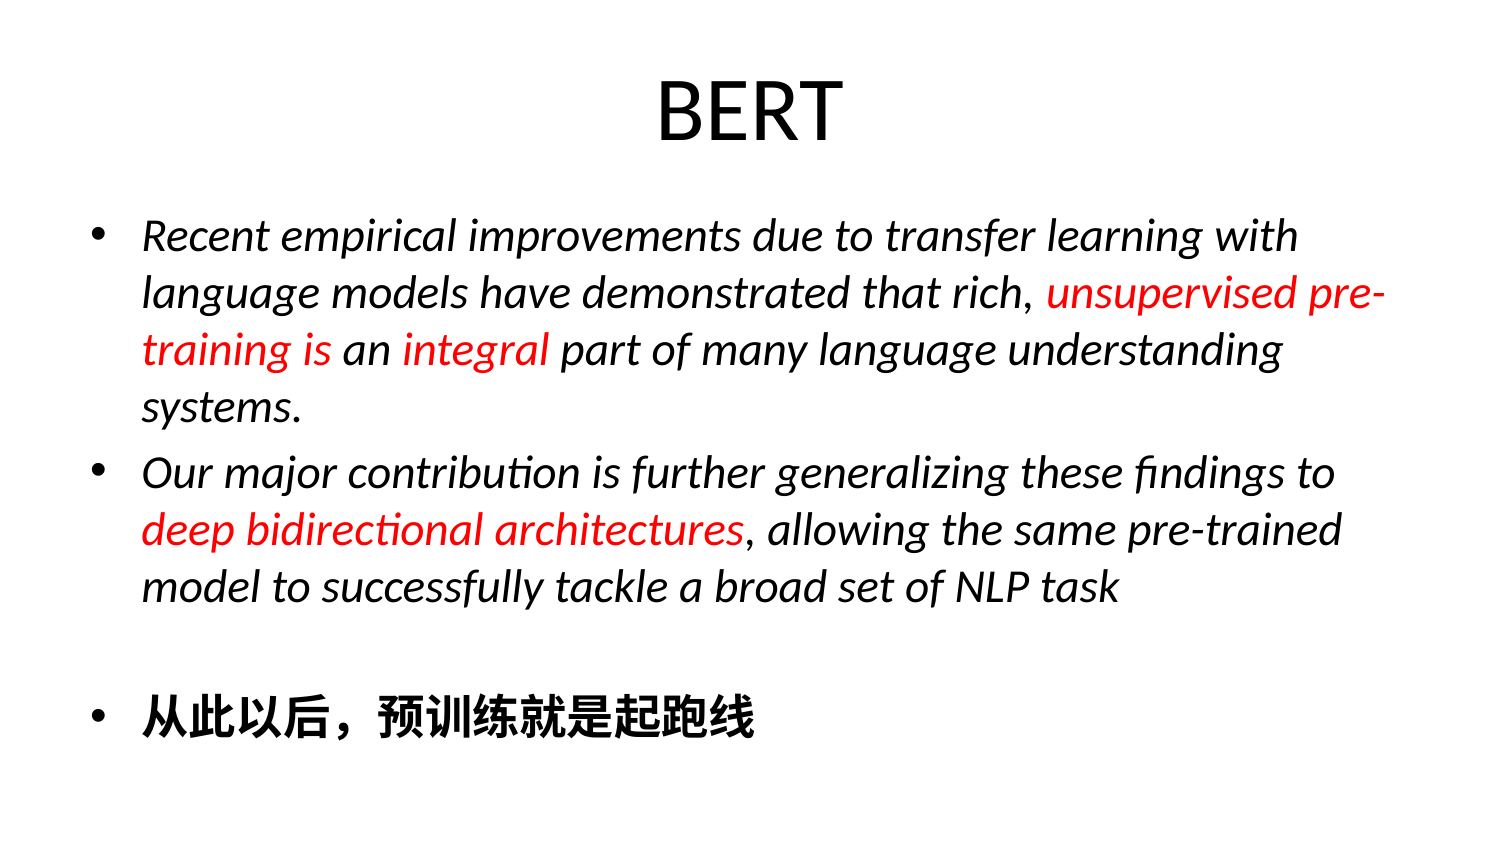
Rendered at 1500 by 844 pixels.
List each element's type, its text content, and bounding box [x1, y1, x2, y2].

list Recent empirical improvements due to transfer learning with language models have demonstrated that rich, unsupervised pre-training is an integral part of many language understanding systems. Our major contribution is further generalizing these findings to deep bidirectional architectures, allowing the same pre-trained model to successfully tackle a broad set of NLP task 从此以后，预训练就是起跑线 [75, 196, 1425, 754]
title BERT [75, 33, 1425, 175]
